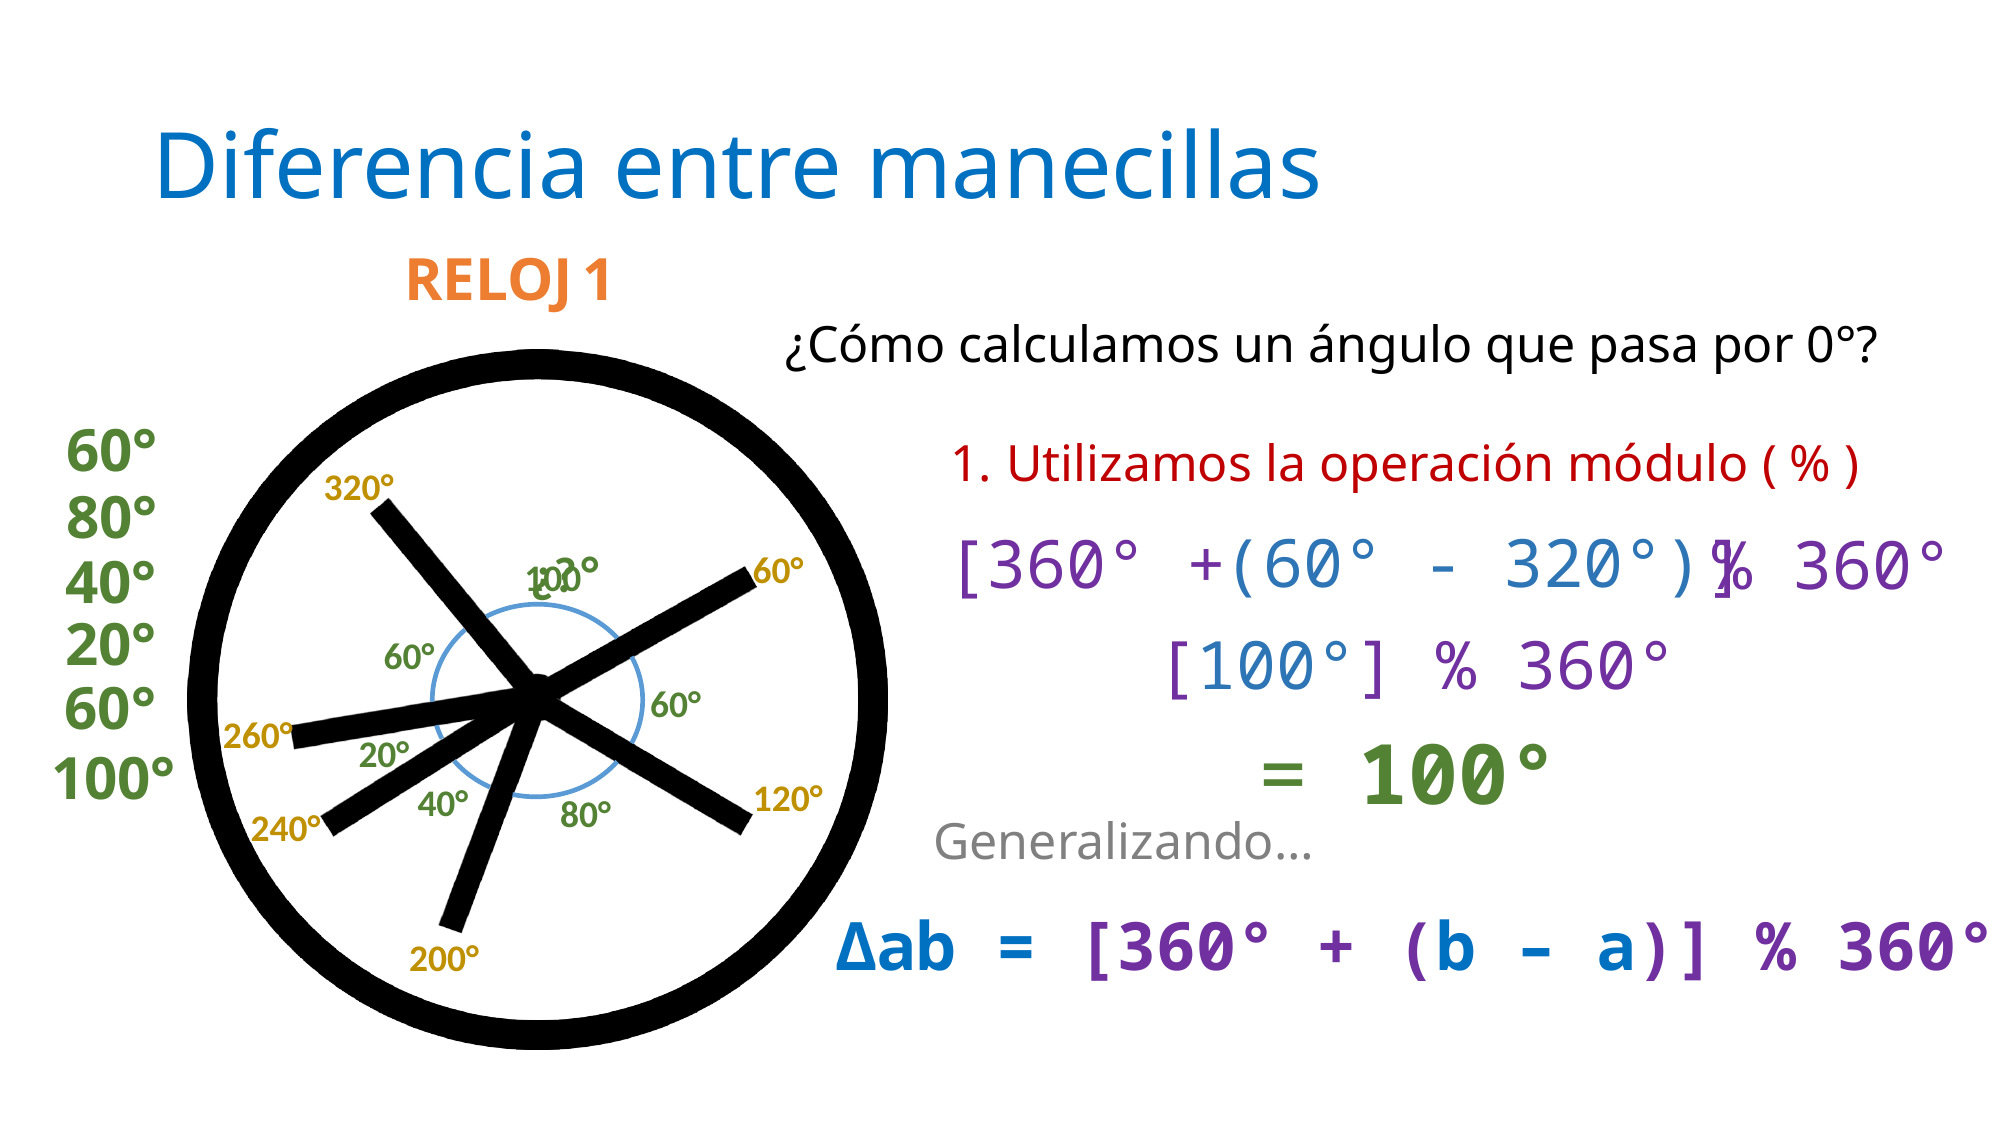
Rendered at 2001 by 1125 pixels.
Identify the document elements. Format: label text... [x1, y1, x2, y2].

text_box Utilizamos la operación módulo ( % ) [935, 423, 1875, 499]
text_box 60° [49, 663, 172, 733]
text_box 20° [50, 599, 172, 663]
text_box 60° [51, 405, 173, 473]
text_box 80° [51, 473, 173, 558]
text_box RELOJ 1 [389, 234, 631, 320]
text_box 100° [36, 733, 187, 819]
text_box Δab = [360° + (b – a)] % 360° [888, 896, 2000, 992]
text_box [100°] % 360° [1141, 615, 1692, 711]
text_box = 100° [1243, 713, 1574, 829]
text_box [360° + ] [931, 514, 1697, 609]
text_box 40° [50, 537, 172, 599]
title Diferencia entre manecillas [137, 59, 1863, 278]
text_box (60° - 320°) [1208, 513, 1718, 608]
text_box Generalizando… [918, 802, 1329, 878]
text_box % 360° [1697, 515, 1967, 610]
text_box ¿Cómo calculamos un ángulo que pasa por 0°? [770, 304, 1894, 380]
picture [187, 349, 888, 1050]
